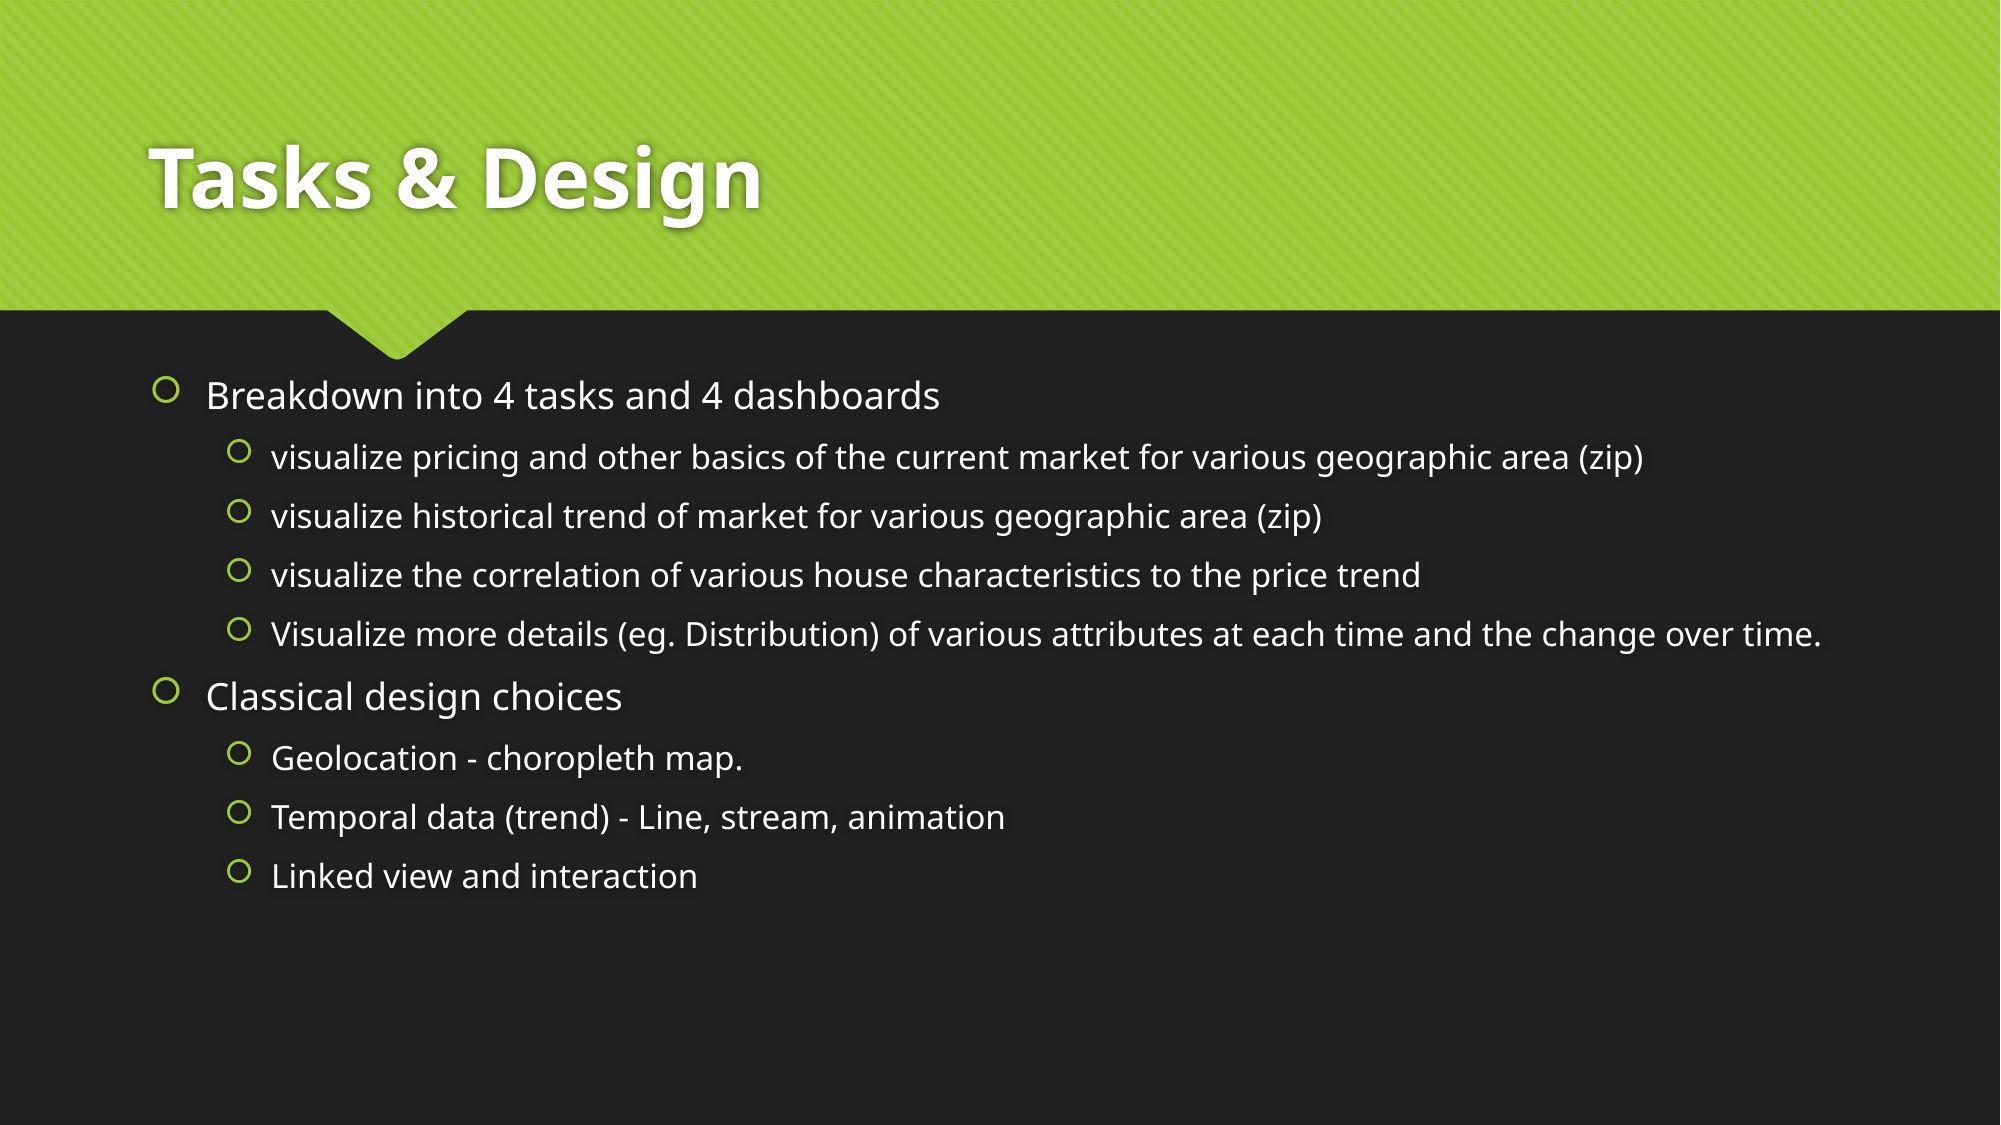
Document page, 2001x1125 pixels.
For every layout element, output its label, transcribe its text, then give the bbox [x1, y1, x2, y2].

title Tasks & Design [132, 73, 1868, 233]
list Breakdown into 4 tasks and 4 dashboards visualize pricing and other basics of the current market for various geographic area (zip) visualize historical trend of market for various geographic area (zip) visualize the correlation of various house characteristics to the price trend Visualize more details (eg. Distribution) of various attributes at each time and the change over time. Classical design choices Geolocation - choropleth map. Temporal data (trend) - Line, stream, animation Linked view and interaction [134, 364, 1866, 962]
